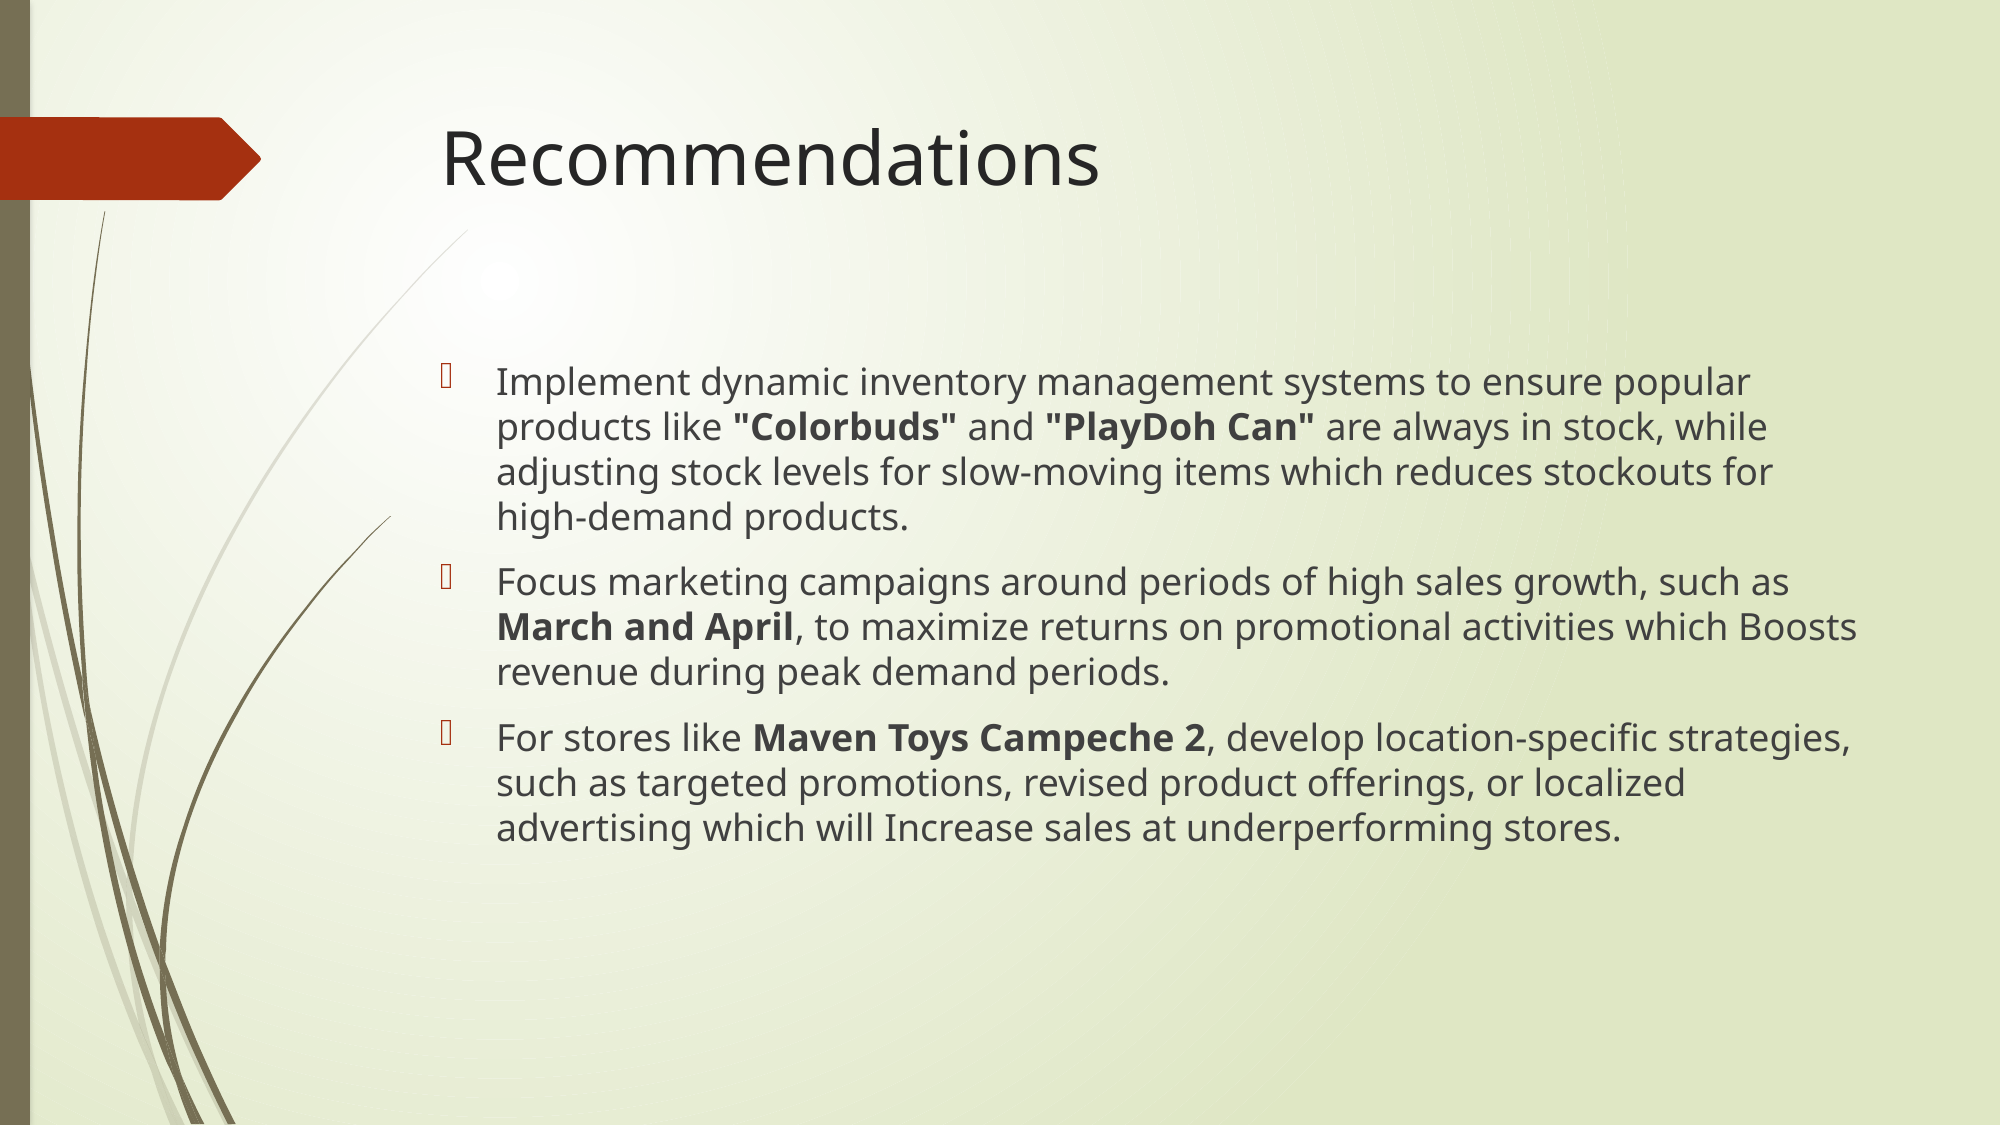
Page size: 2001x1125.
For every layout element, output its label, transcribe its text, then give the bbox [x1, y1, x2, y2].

list Implement dynamic inventory management systems to ensure popular products like "Colorbuds" and "PlayDoh Can" are always in stock, while adjusting stock levels for slow-moving items which reduces stockouts for high-demand products. Focus marketing campaigns around periods of high sales growth, such as March and April, to maximize returns on promotional activities which Boosts revenue during peak demand periods. For stores like Maven Toys Campeche 2, develop location-specific strategies, such as targeted promotions, revised product offerings, or localized advertising which will Increase sales at underperforming stores. [424, 350, 1888, 970]
title Recommendations [425, 102, 1888, 313]
